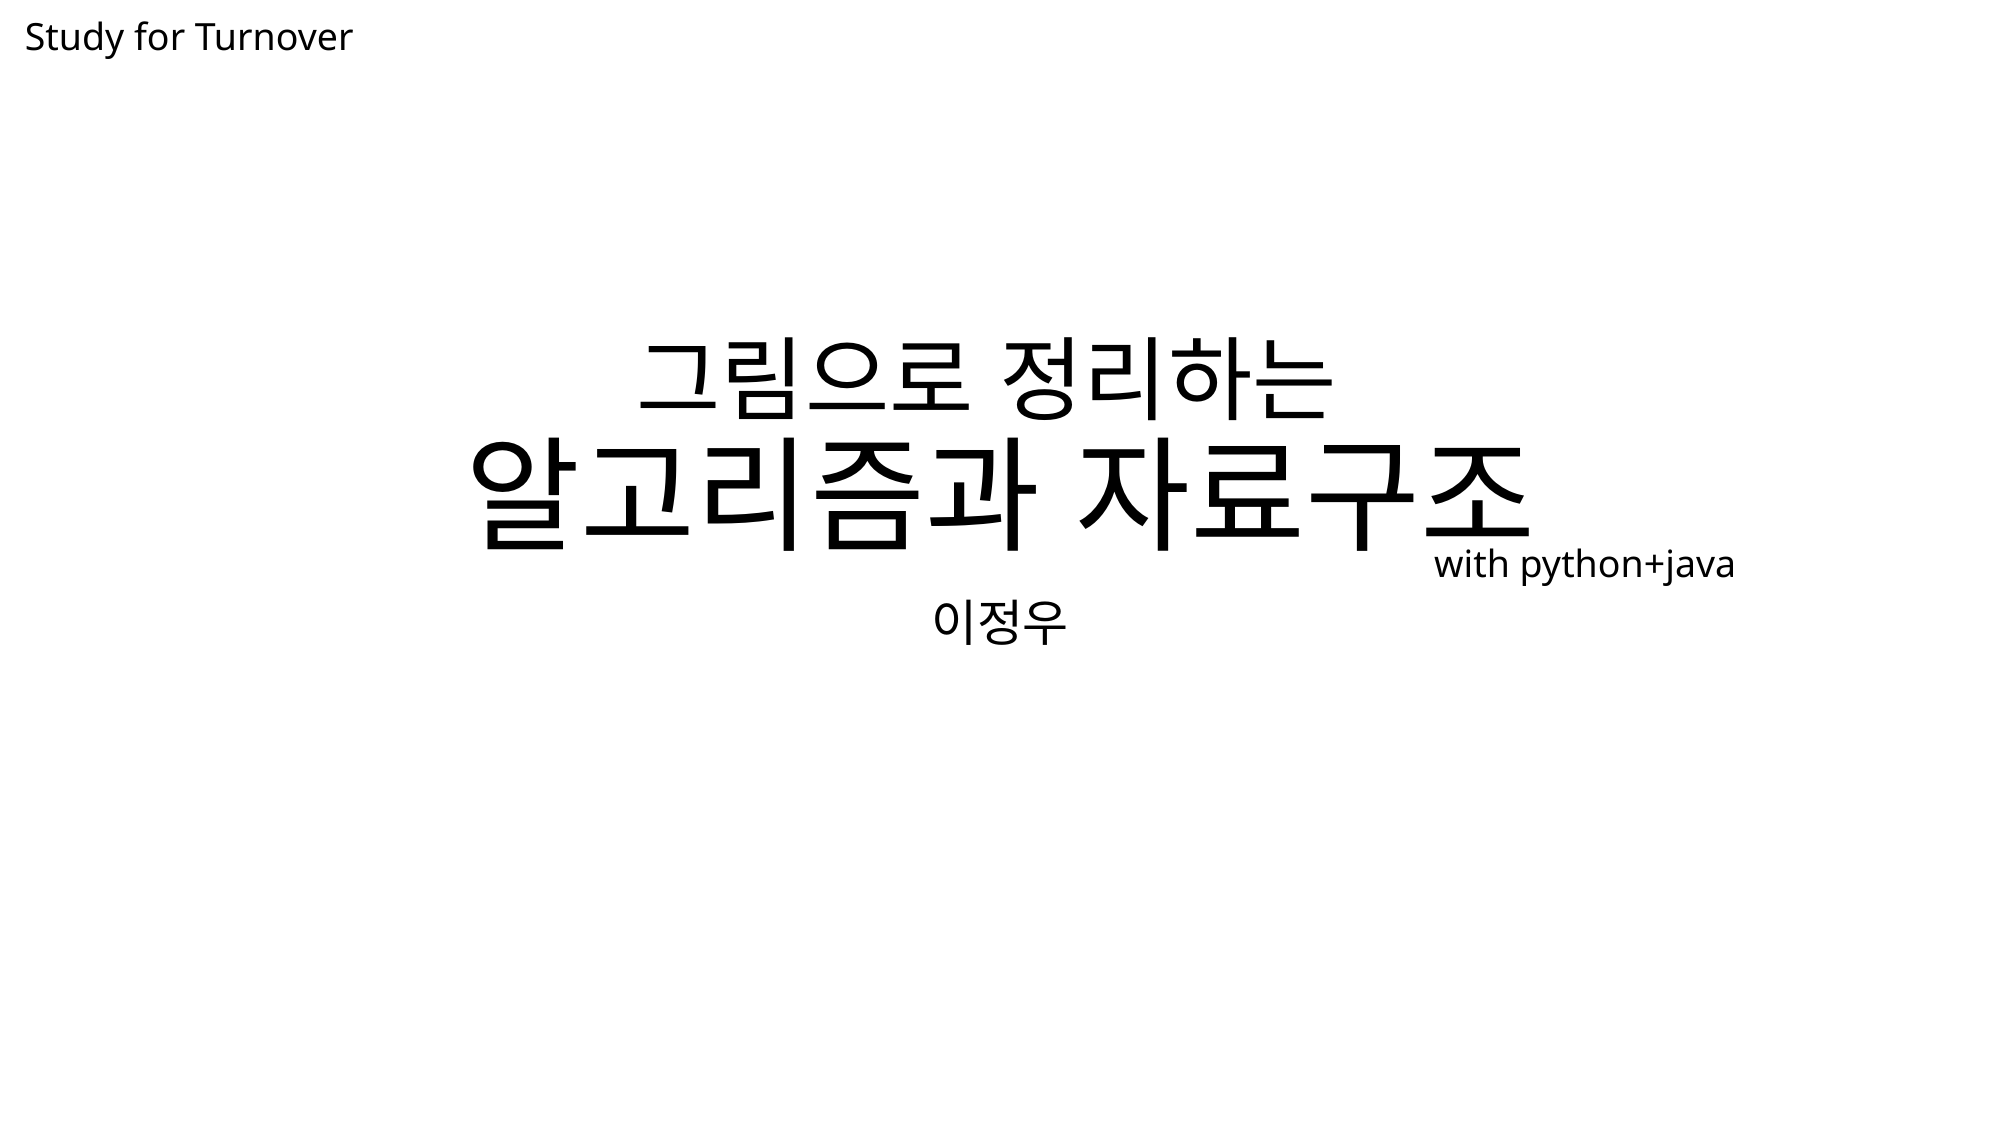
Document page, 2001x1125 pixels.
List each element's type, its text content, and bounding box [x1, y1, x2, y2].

title 그림으로 정리하는 알고리즘과 자료구조 [249, 184, 1750, 576]
subtitle 이정우 [249, 590, 1750, 863]
text_box with python+java [1419, 532, 1752, 592]
text_box Study for Turnover [10, 5, 369, 66]
